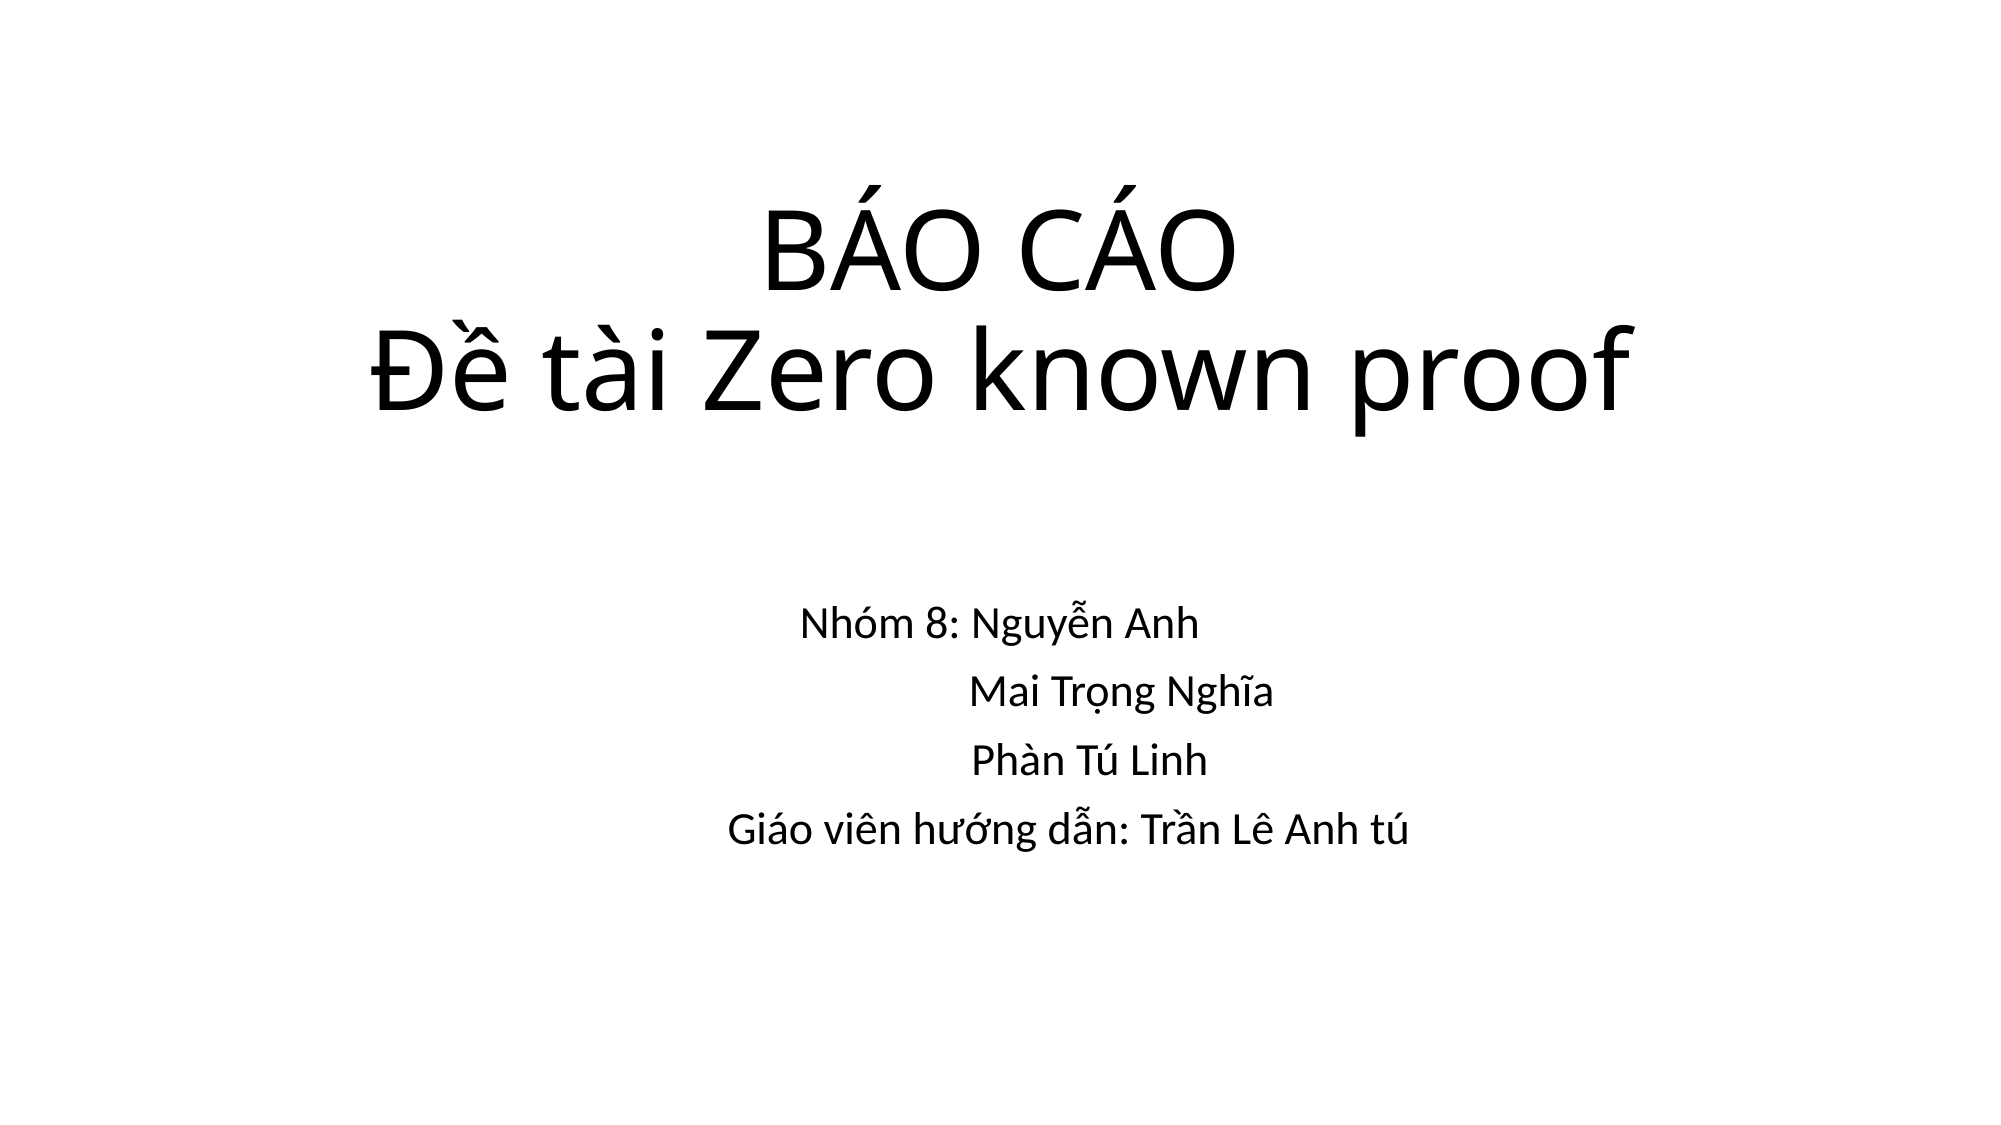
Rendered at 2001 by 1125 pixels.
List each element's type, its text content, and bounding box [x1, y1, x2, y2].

title BÁO CÁO Đề tài Zero known proof [249, 184, 1750, 576]
subtitle Nhóm 8: Nguyễn Anh Mai Trọng Nghĩa Phàn Tú Linh Giáo viên hướng dẫn: Trần Lê Anh tú [249, 590, 1750, 863]
